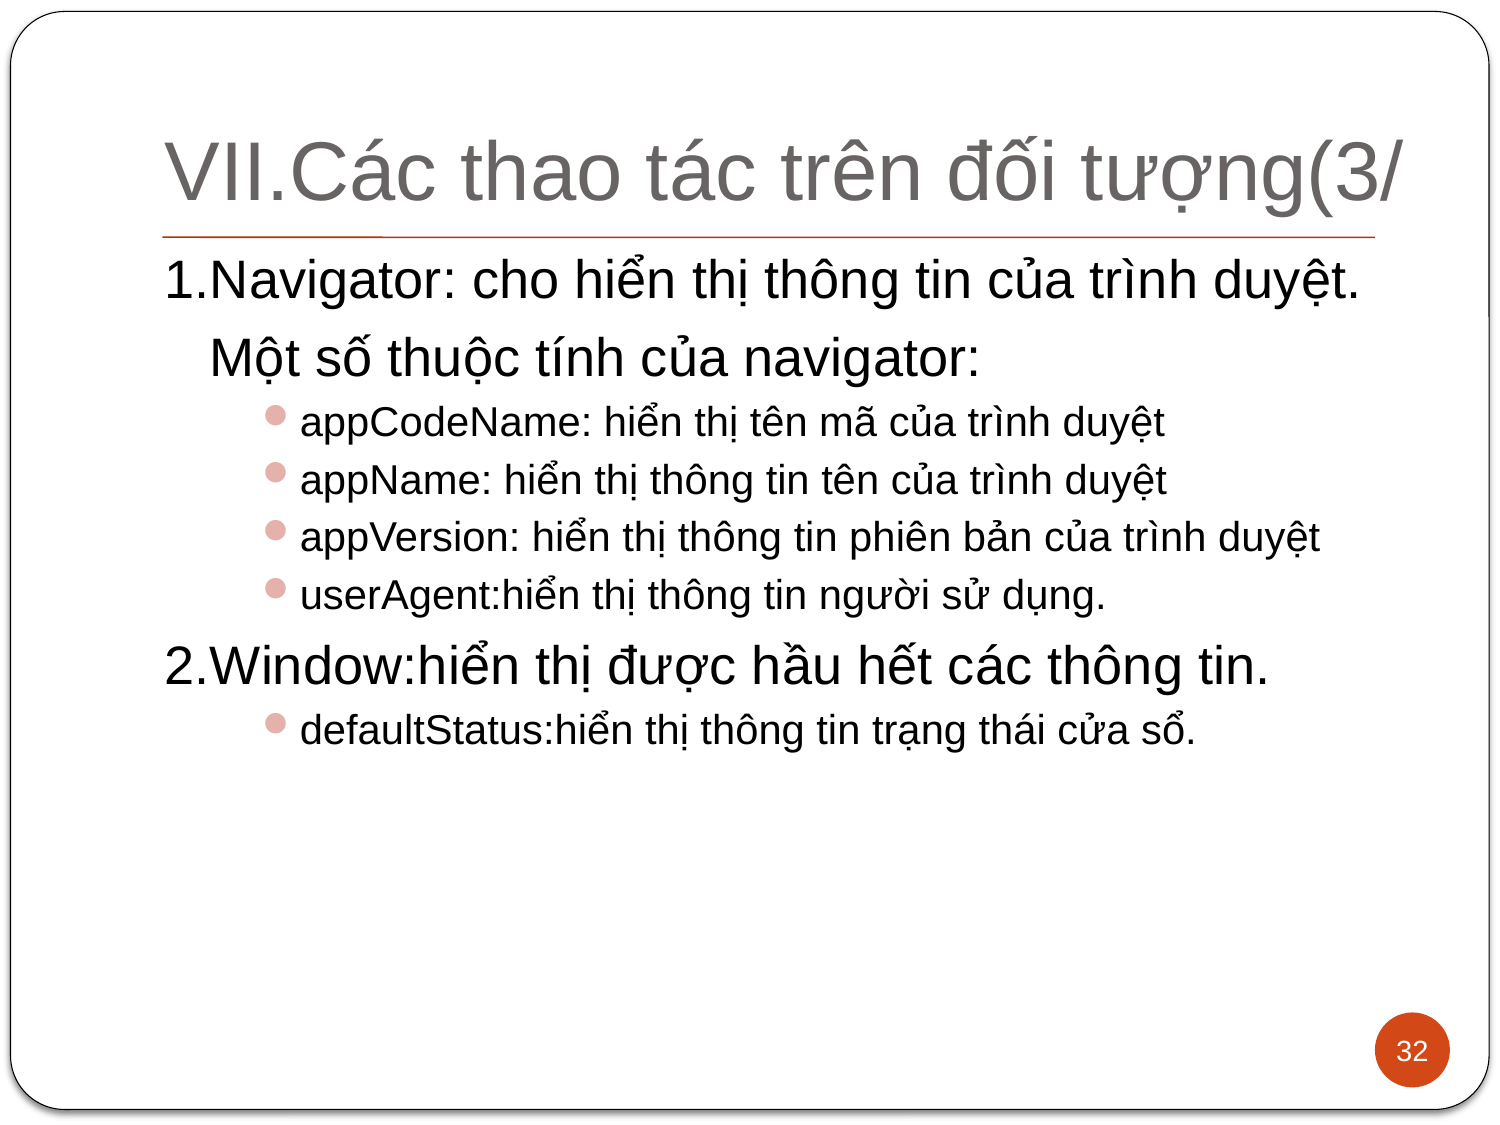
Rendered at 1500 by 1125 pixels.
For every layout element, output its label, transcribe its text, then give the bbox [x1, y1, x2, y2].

list 1.Navigator: cho hiển thị thông tin của trình duyệt. Một số thuộc tính của navigator: appCodeName: hiển thị tên mã của trình duyệt appName: hiển thị thông tin tên của trình duyệt appVersion: hiển thị thông tin phiên bản của trình duyệt userAgent:hiển thị thông tin người sử dụng. 2.Window:hiển thị được hầu hết các thông tin. defaultStatus:hiển thị thông tin trạng thái cửa sổ. [150, 237, 1425, 988]
slide_number 32 [1374, 1012, 1450, 1088]
title VII.Các thao tác trên đối tượng(3/ [150, 45, 1425, 233]
